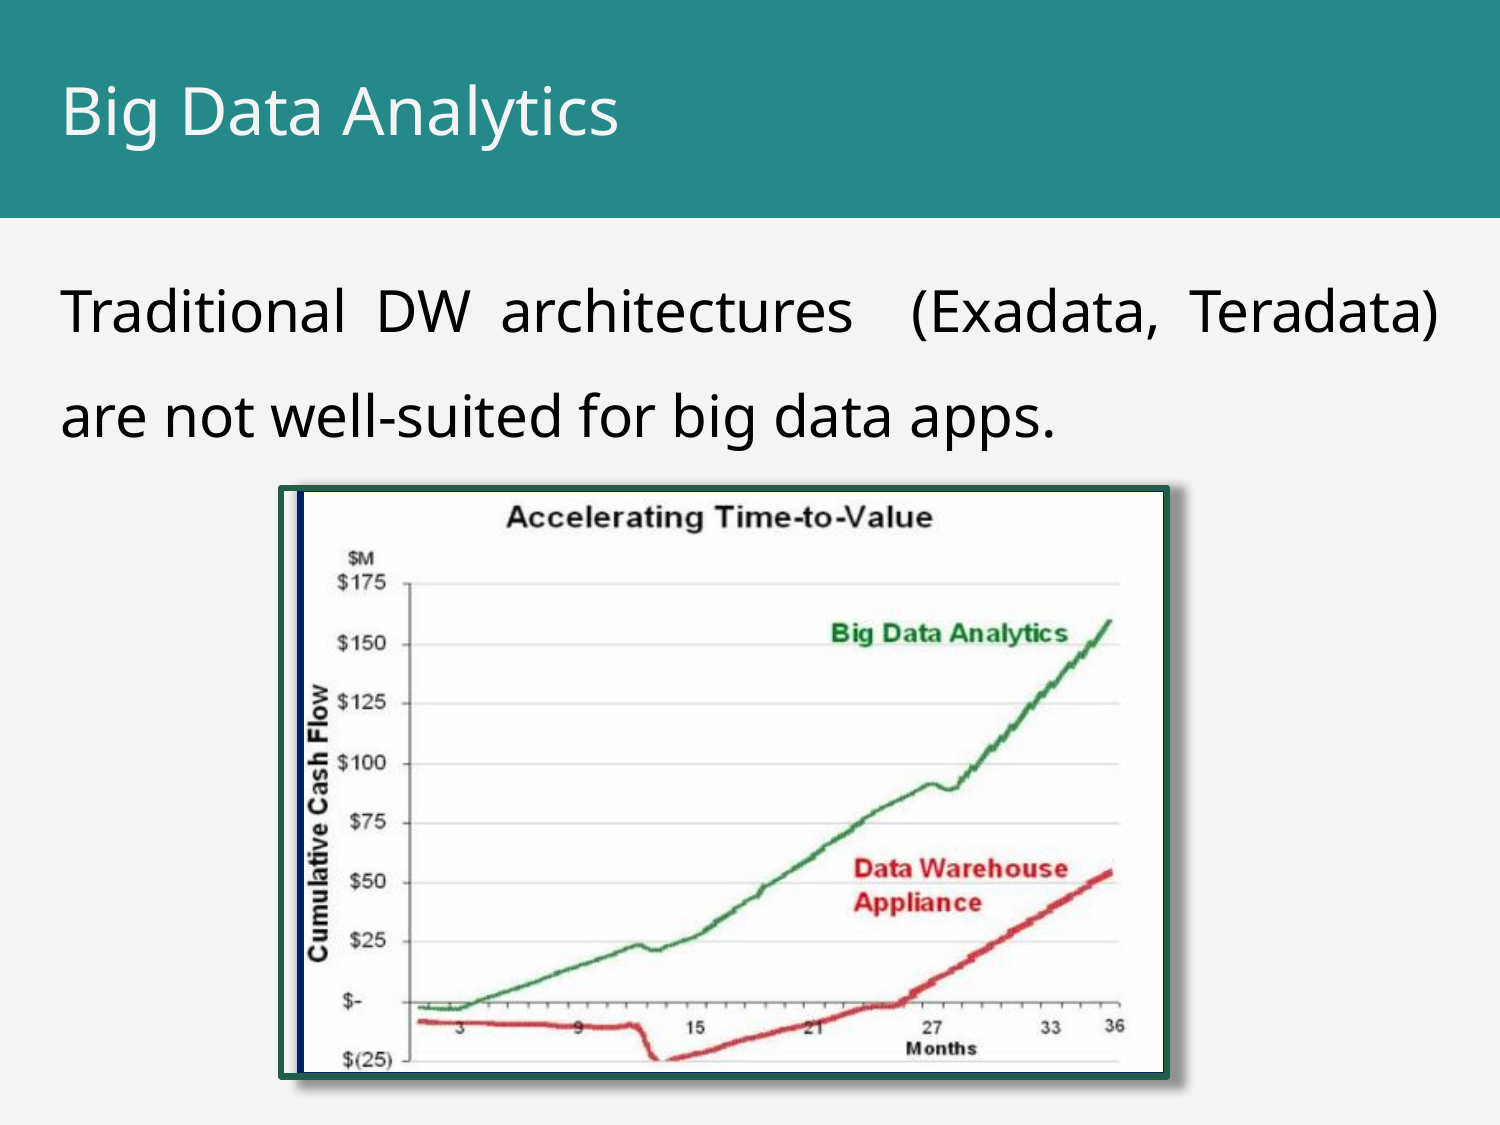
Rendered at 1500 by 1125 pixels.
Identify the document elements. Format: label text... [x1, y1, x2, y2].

title Big Data Analytics [45, 0, 1350, 218]
list Traditional DW architectures (Exadata, Teradata) are not well-suited for big data apps. [45, 231, 1455, 450]
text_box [279, 487, 1169, 1078]
